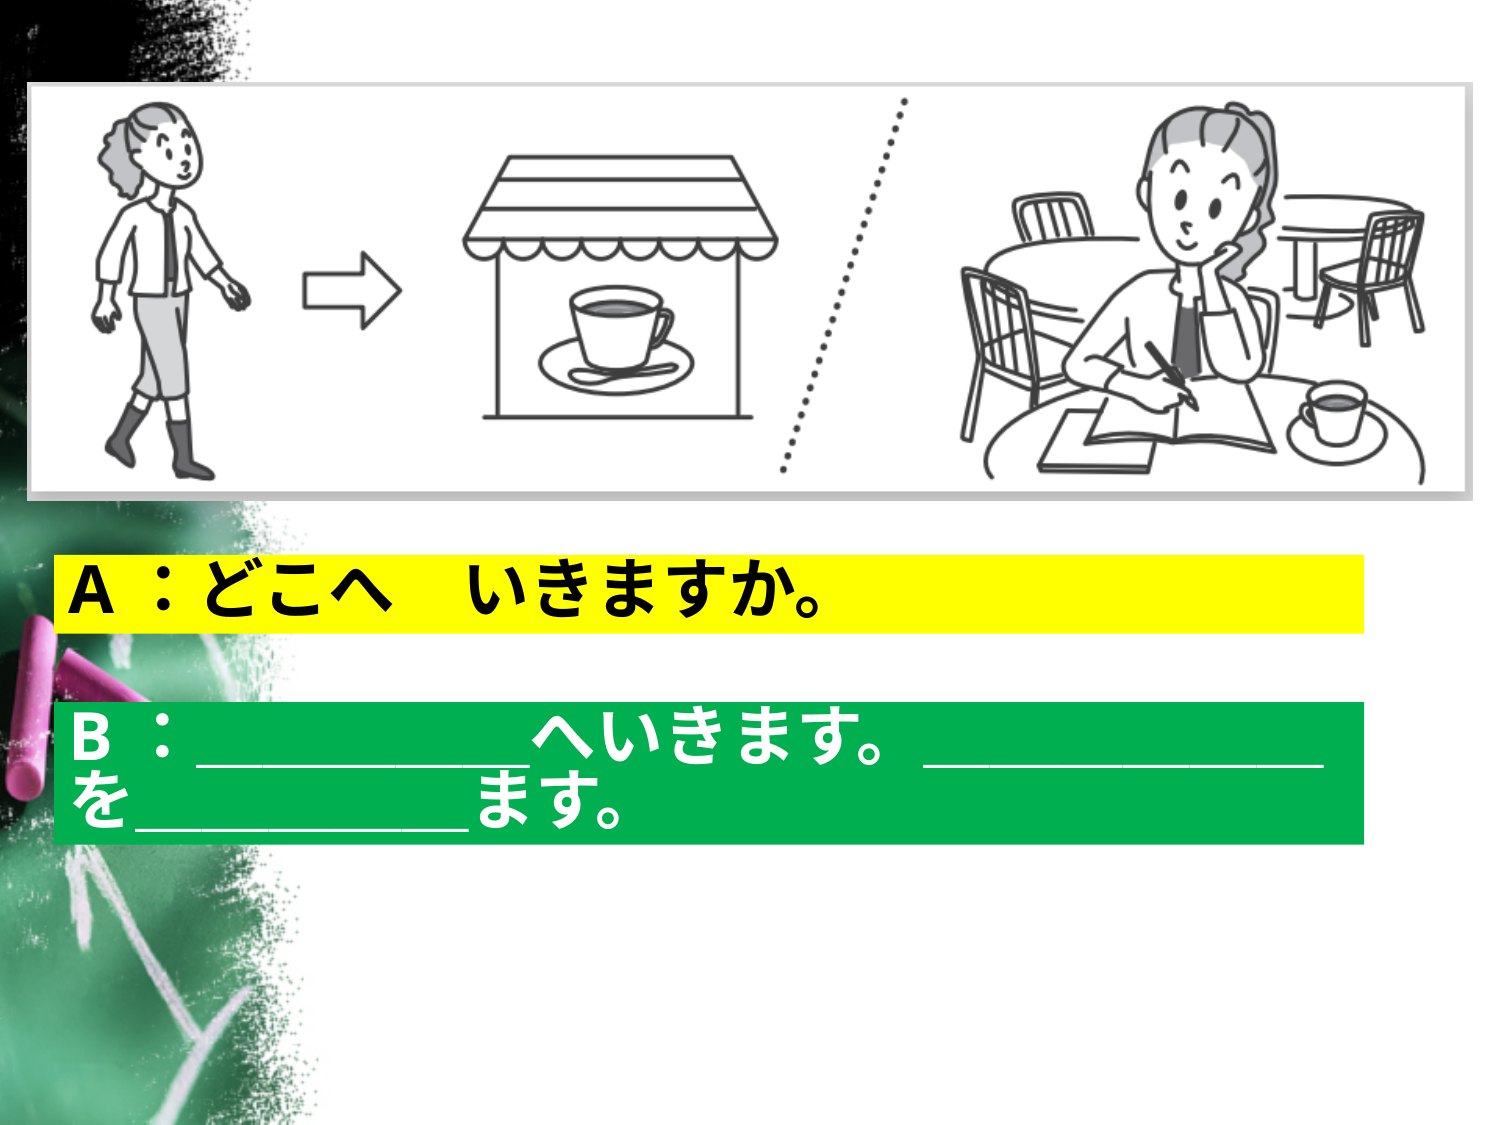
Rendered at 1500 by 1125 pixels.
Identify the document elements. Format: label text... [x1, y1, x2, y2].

picture [0, 0, 1500, 1125]
text_box B：＿＿＿＿＿へいきます。＿＿＿＿＿＿を＿＿＿＿＿ます。 [54, 702, 1365, 845]
text_box A：どこへ いきますか。 [54, 554, 1365, 634]
